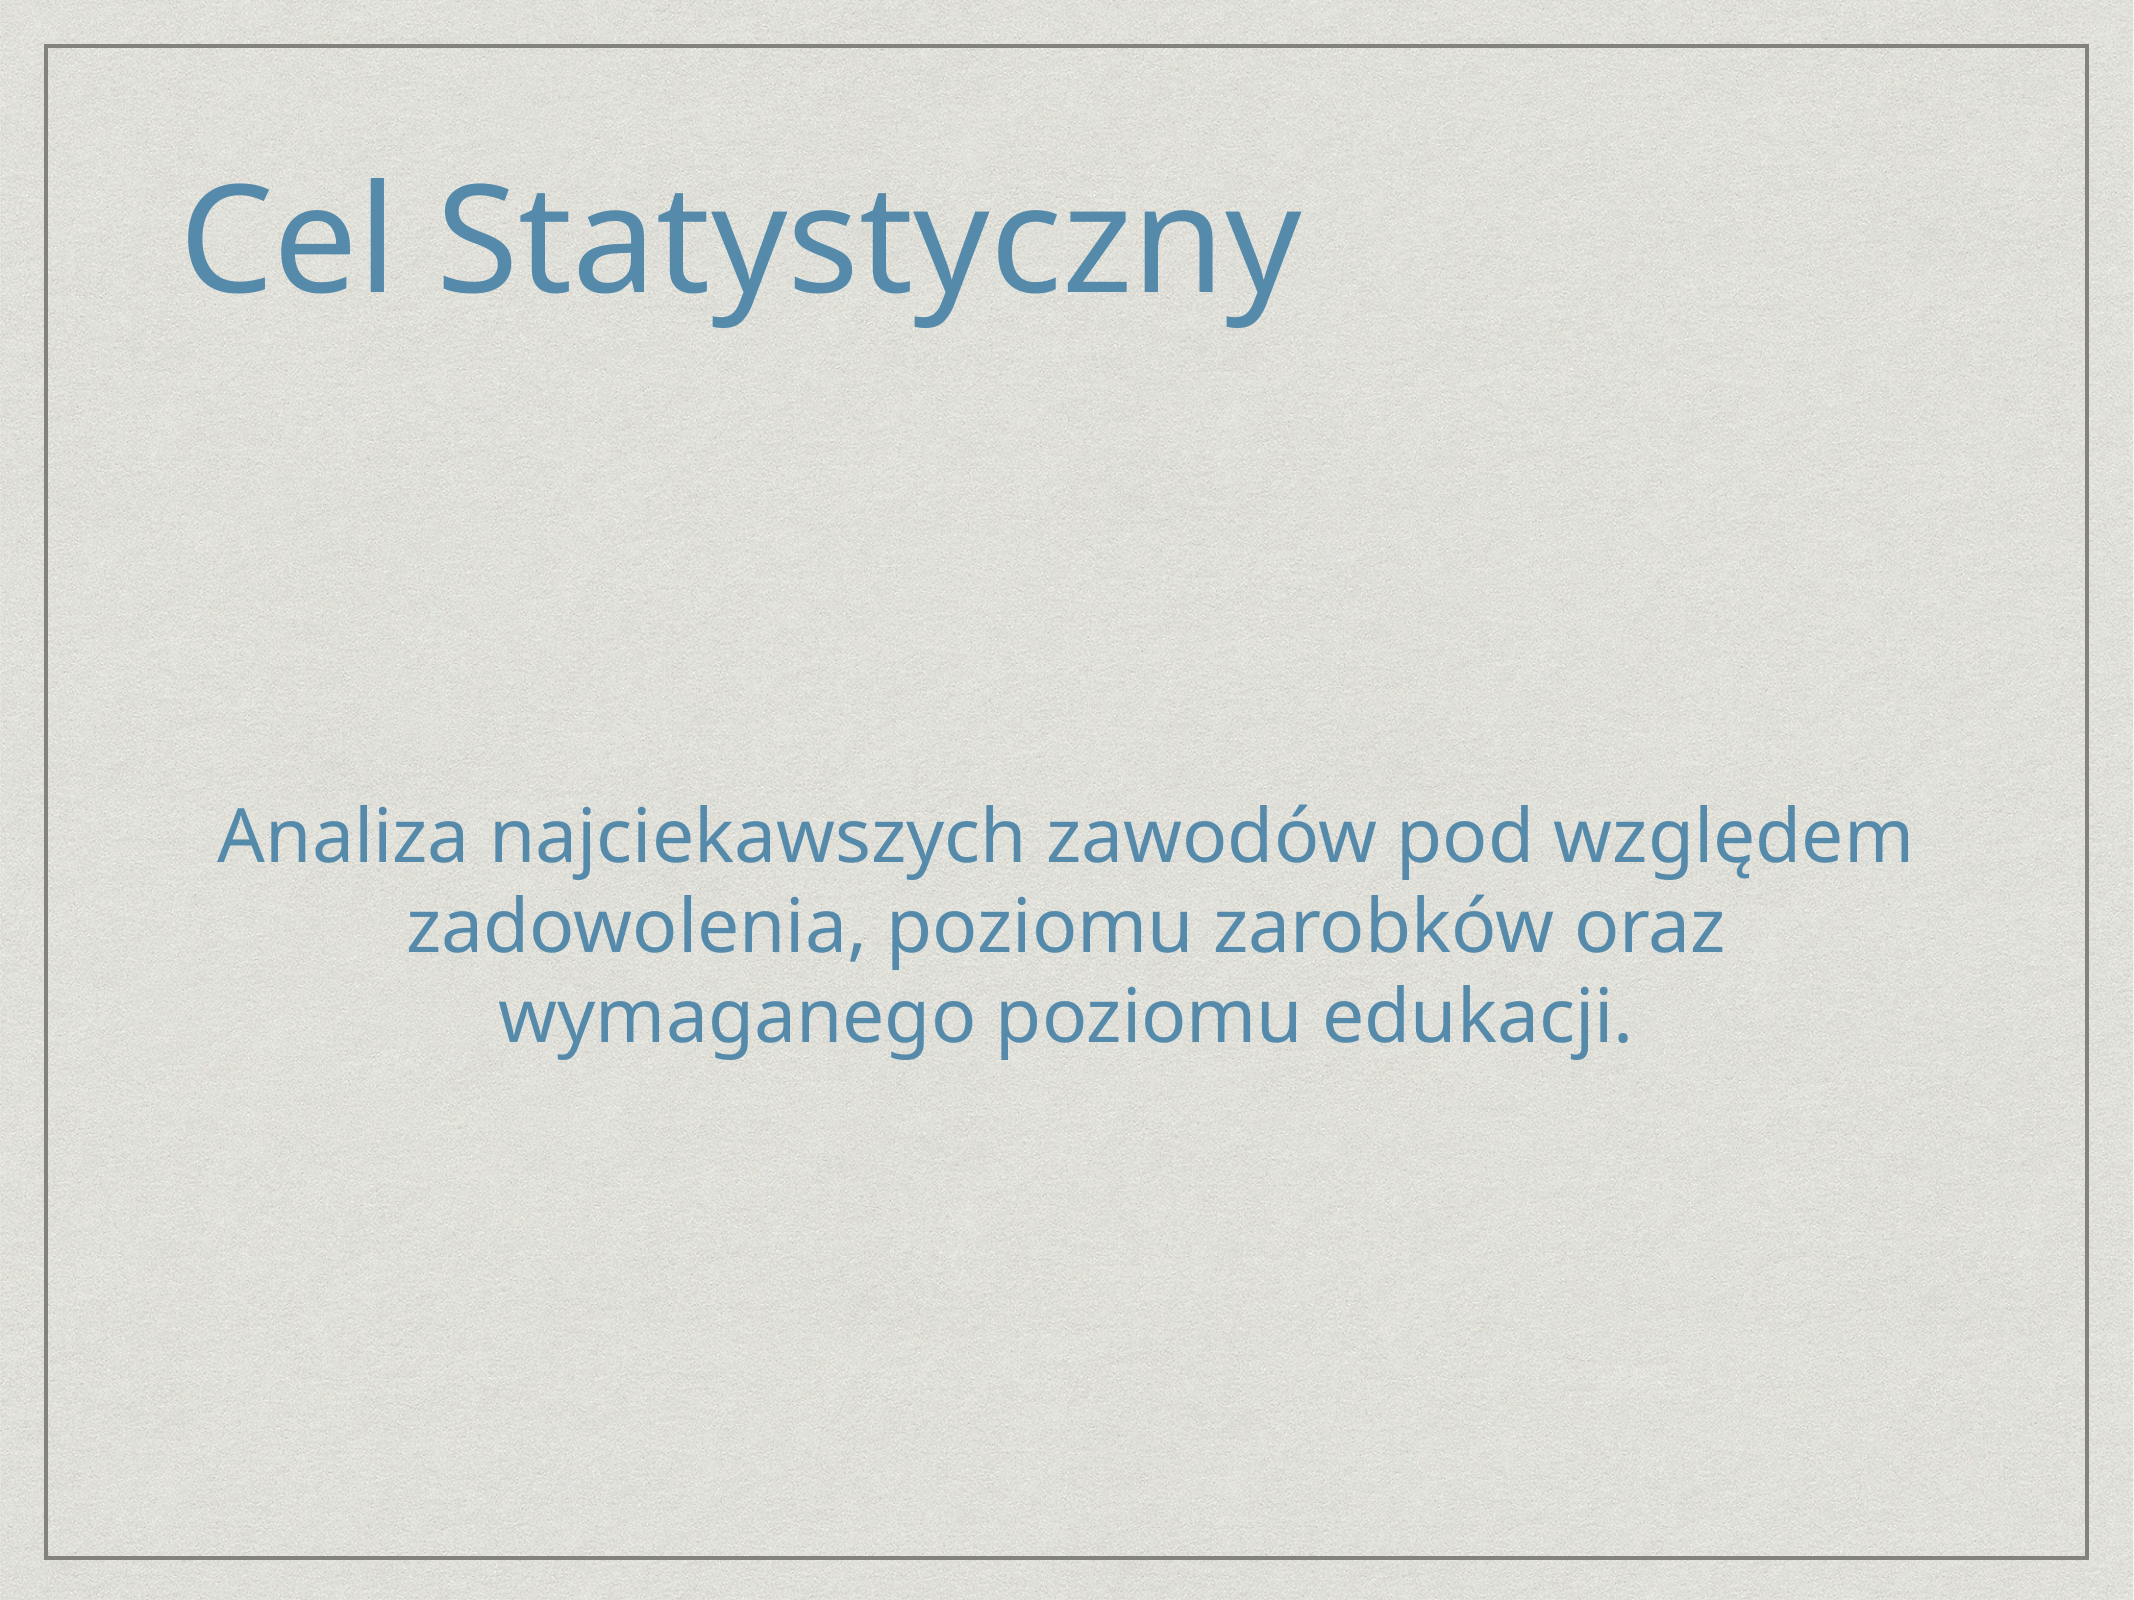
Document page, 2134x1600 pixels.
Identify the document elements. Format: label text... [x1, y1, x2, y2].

list Analiza najciekawszych zawodów pod względem zadowolenia, poziomu zarobków oraz wymaganego poziomu edukacji. [170, 453, 1963, 1393]
picture [0, 0, 2134, 1600]
title Cel Statystyczny [170, 43, 1963, 445]
